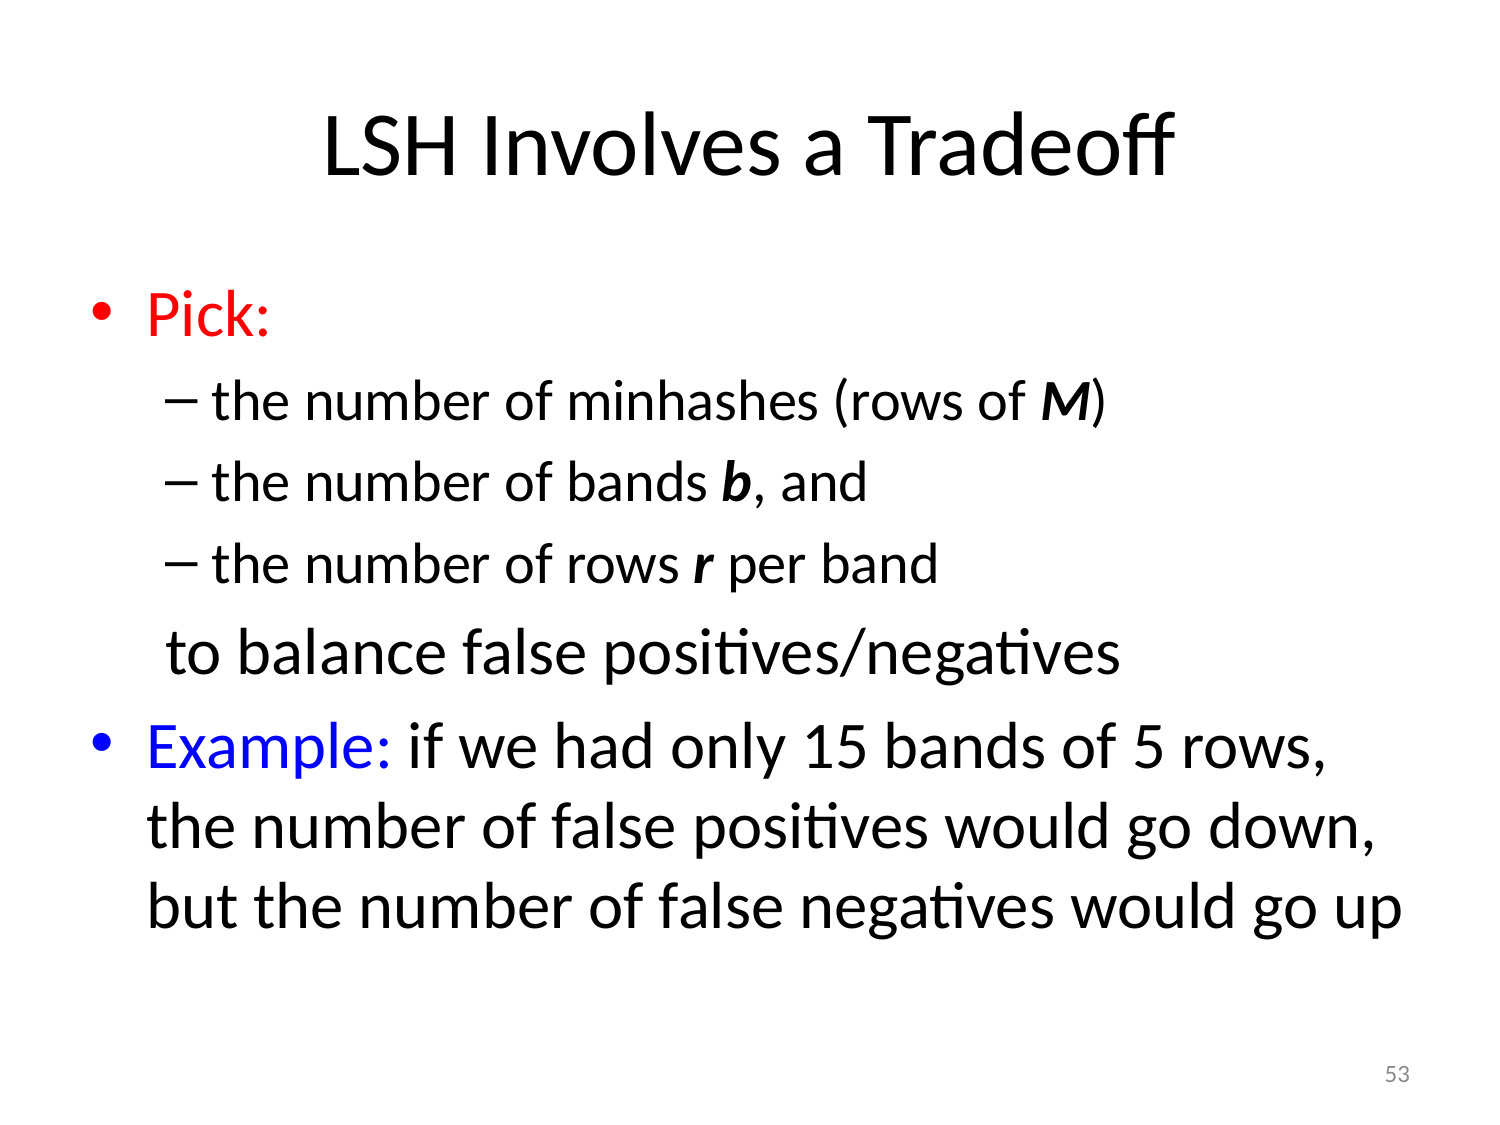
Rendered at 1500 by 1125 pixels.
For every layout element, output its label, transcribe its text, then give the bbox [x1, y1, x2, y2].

title LSH Involves a Tradeoff [75, 45, 1425, 233]
list Pick: the number of minhashes (rows of M) the number of bands b, and the number of rows r per band to balance false positives/negatives Example: if we had only 15 bands of 5 rows, the number of false positives would go down, but the number of false negatives would go up [75, 262, 1425, 1005]
slide_number 53 [1074, 1042, 1425, 1103]
